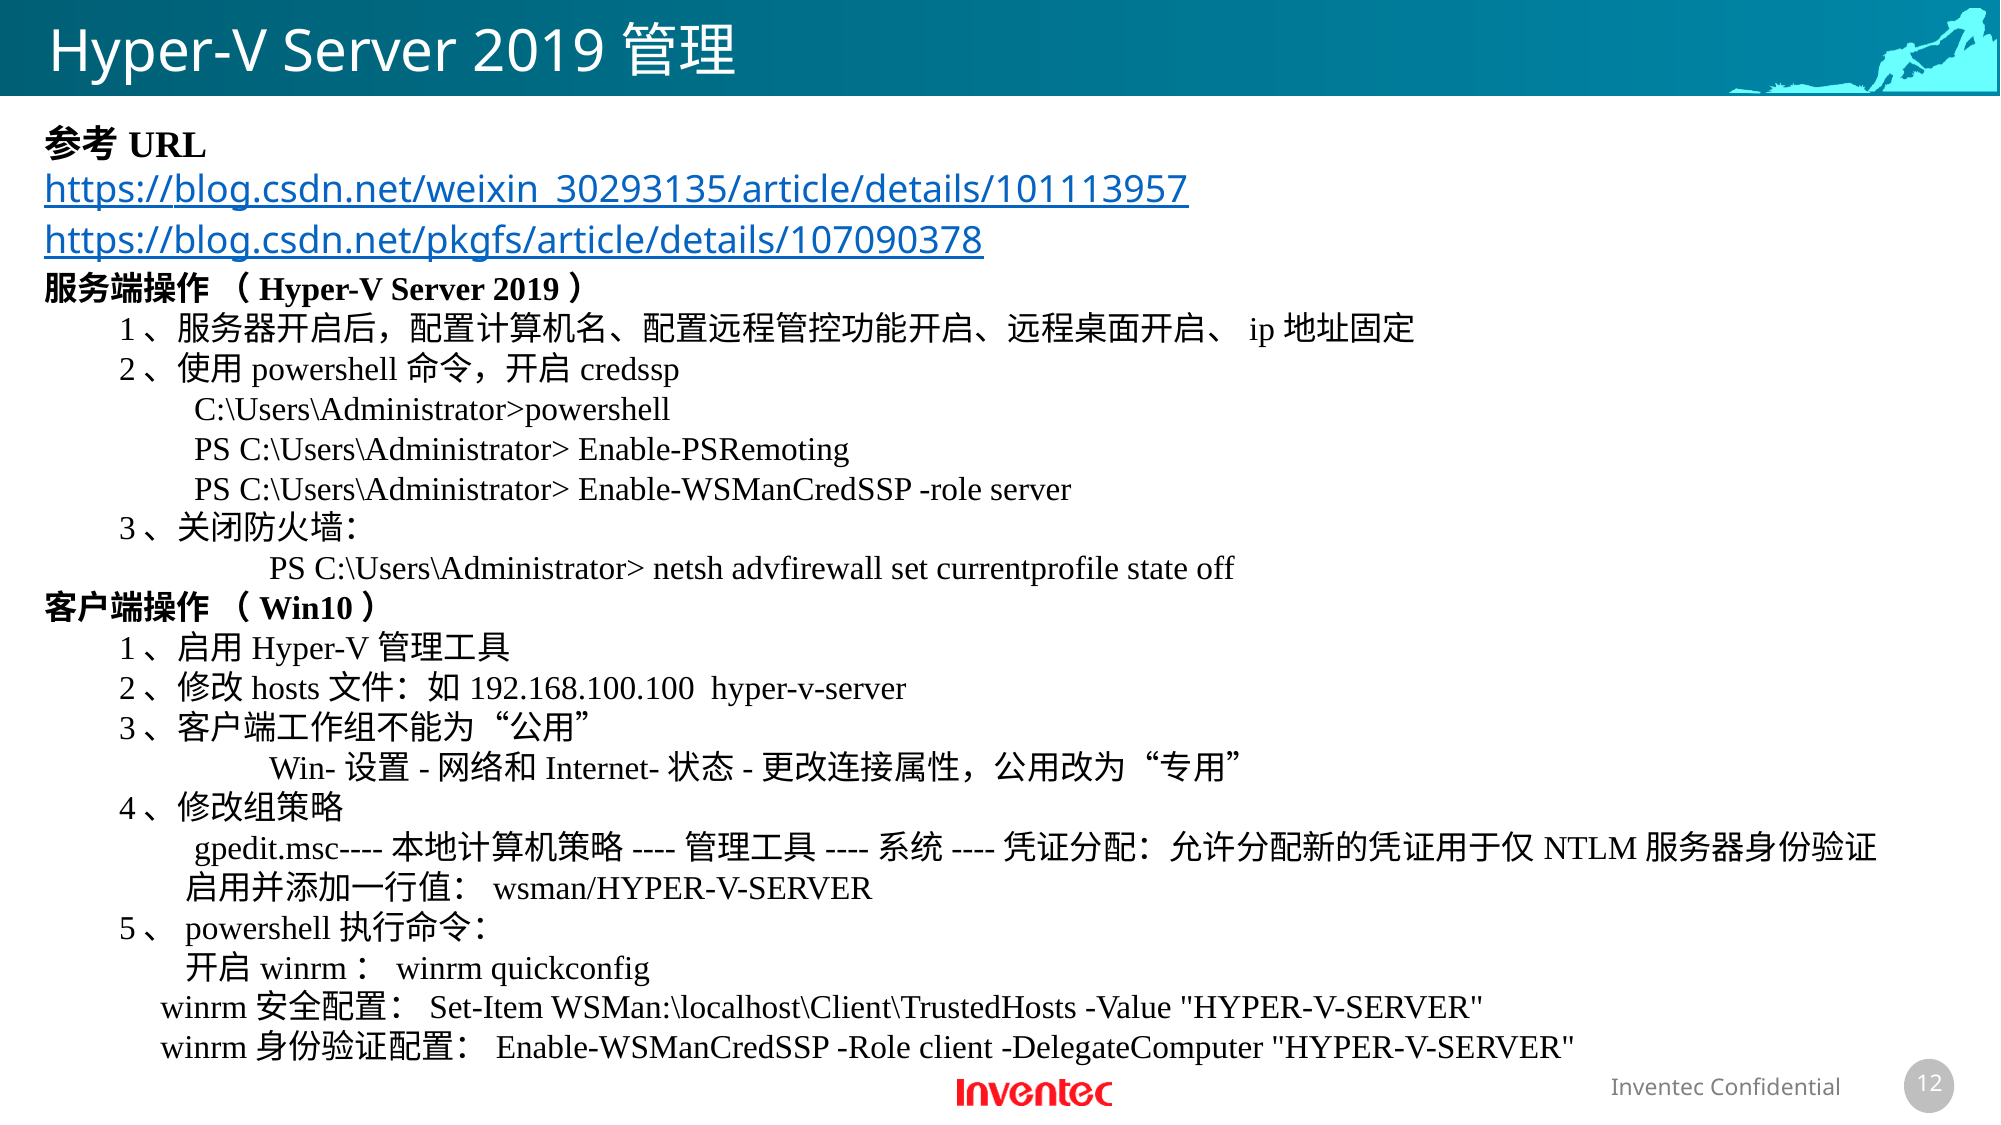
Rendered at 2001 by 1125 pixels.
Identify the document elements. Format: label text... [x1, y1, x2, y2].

text_box 服务端操作 （Hyper-V Server 2019） 1、服务器开启后，配置计算机名、配置远程管控功能开启、远程桌面开启、ip地址固定 2、使用powershell命令，开启credssp C:\Users\Administrator>powershell PS C:\Users\Administrator> Enable-PSRemoting PS C:\Users\Administrator> Enable-WSManCredSSP -role server 3、关闭防火墙： PS C:\Users\Administrator> netsh advfirewall set currentprofile state off 客户端操作 （Win10） 1、启用Hyper-V管理工具 2、修改hosts文件：如192.168.100.100 hyper-v-server 3、客户端工作组不能为“公用” Win-设置-网络和Internet-状态-更改连接属性，公用改为“专用” 4、修改组策略 gpedit.msc----本地计算机策略----管理工具----系统----凭证分配：允许分配新的凭证用于仅NTLM服务器身份验证 启用并添加一行值：wsman/HYPER-V-SERVER 5、powershell执行命令： 开启winrm：winrm quickconfig winrm安全配置：Set-Item WSMan:\localhost\Client\TrustedHosts -Value "HYPER-V-SERVER" winrm身份验证配置：Enable-WSManCredSSP -Role client -DelegateComputer "HYPER-V-SERVER" [29, 319, 1955, 1073]
text_box 参考URL https://blog.csdn.net/weixin_30293135/article/details/101113957 https://blog.csdn.net/pkgfs/article/details/107090378 [29, 112, 1955, 319]
table_cell [1719, 8, 1999, 96]
title Hyper-V Server 2019管理 [33, 13, 771, 93]
picture [957, 1079, 1112, 1106]
